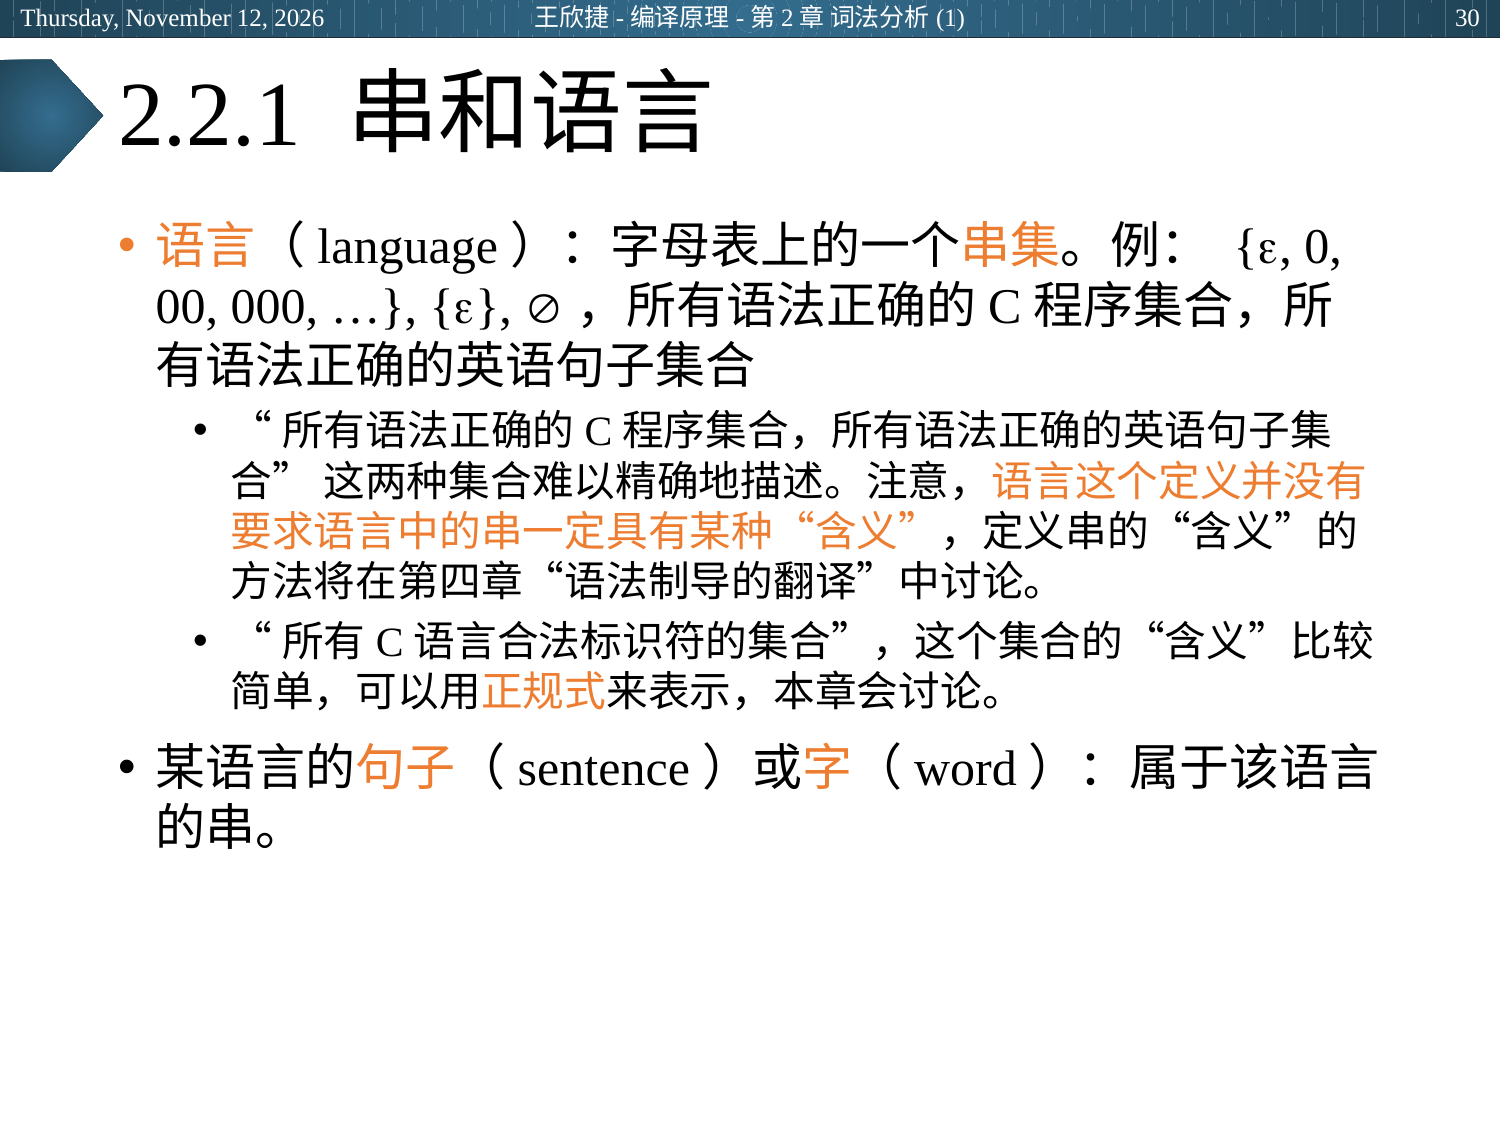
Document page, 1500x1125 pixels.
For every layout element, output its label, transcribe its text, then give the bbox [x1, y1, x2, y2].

slide_number 30 [1157, 1, 1495, 32]
title 2.2.1 串和语言 [103, 37, 1397, 194]
list 语言（language）：字母表上的一个串集。例： {, 0, 00, 000, …}, {}, ，所有语法正确的C程序集合，所有语法正确的英语句子集合 “所有语法正确的C程序集合，所有语法正确的英语句子集合” 这两种集合难以精确地描述。注意，语言这个定义并没有要求语言中的串一定具有某种“含义”，定义串的“含义”的方法将在第四章“语法制导的翻译”中讨论。 “所有C语言合法标识符的集合”，这个集合的“含义”比较简单，可以用正规式来表示，本章会讨论。 某语言的句子（sentence）或字（word）：属于该语言的串。 [103, 206, 1397, 1014]
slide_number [5, 1, 344, 32]
footer 王欣捷-编译原理-第2章 词法分析(1) [496, 1, 1004, 32]
